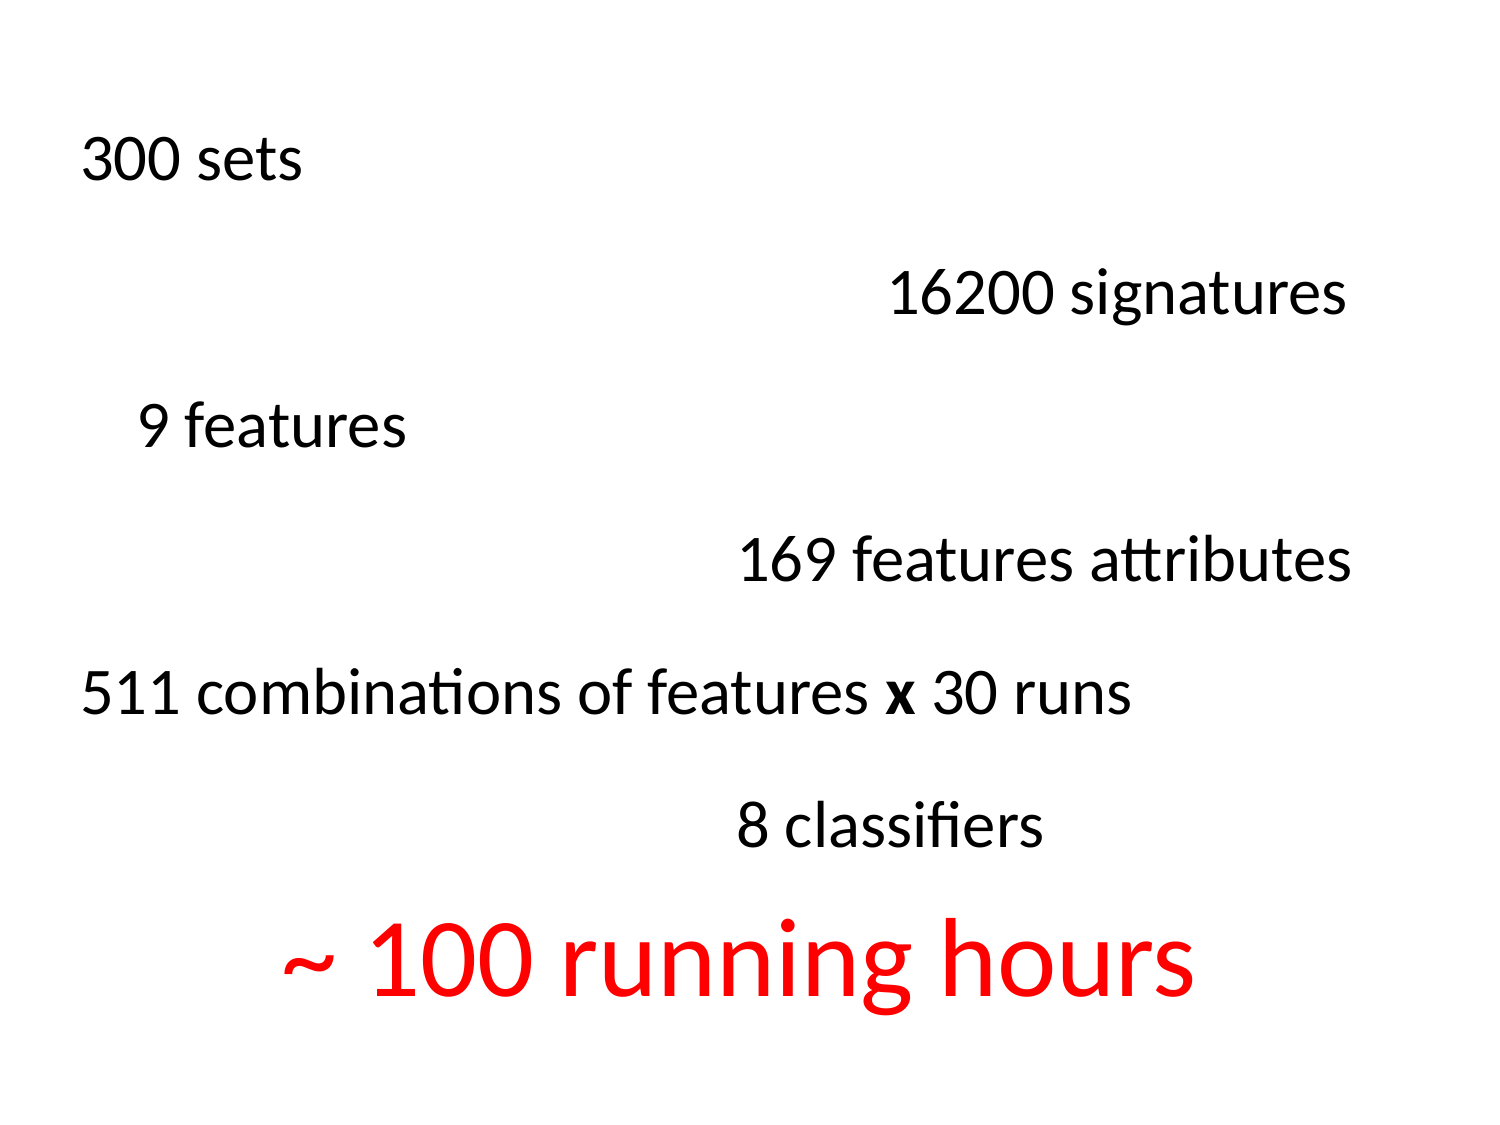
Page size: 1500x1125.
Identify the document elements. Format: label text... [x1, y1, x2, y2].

list 300 sets 16200 signatures 9 features 169 features attributes 511 combinations of features x 30 runs 8 classifiers ~ 100 running hours [64, 66, 1415, 1083]
